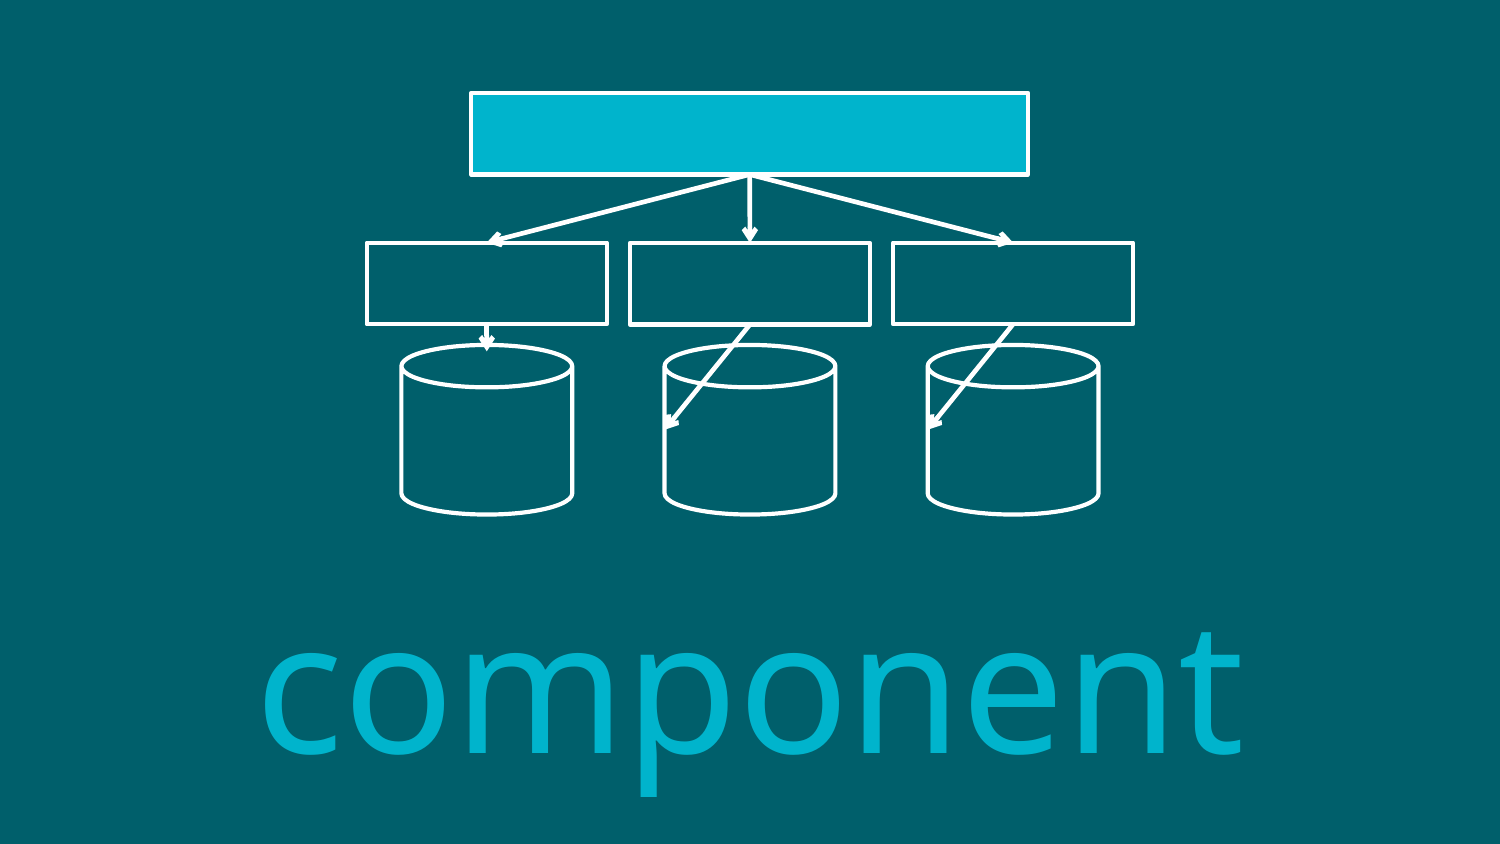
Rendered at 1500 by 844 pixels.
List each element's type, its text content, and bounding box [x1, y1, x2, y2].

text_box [366, 92, 1134, 515]
text_box component [240, 562, 1260, 798]
